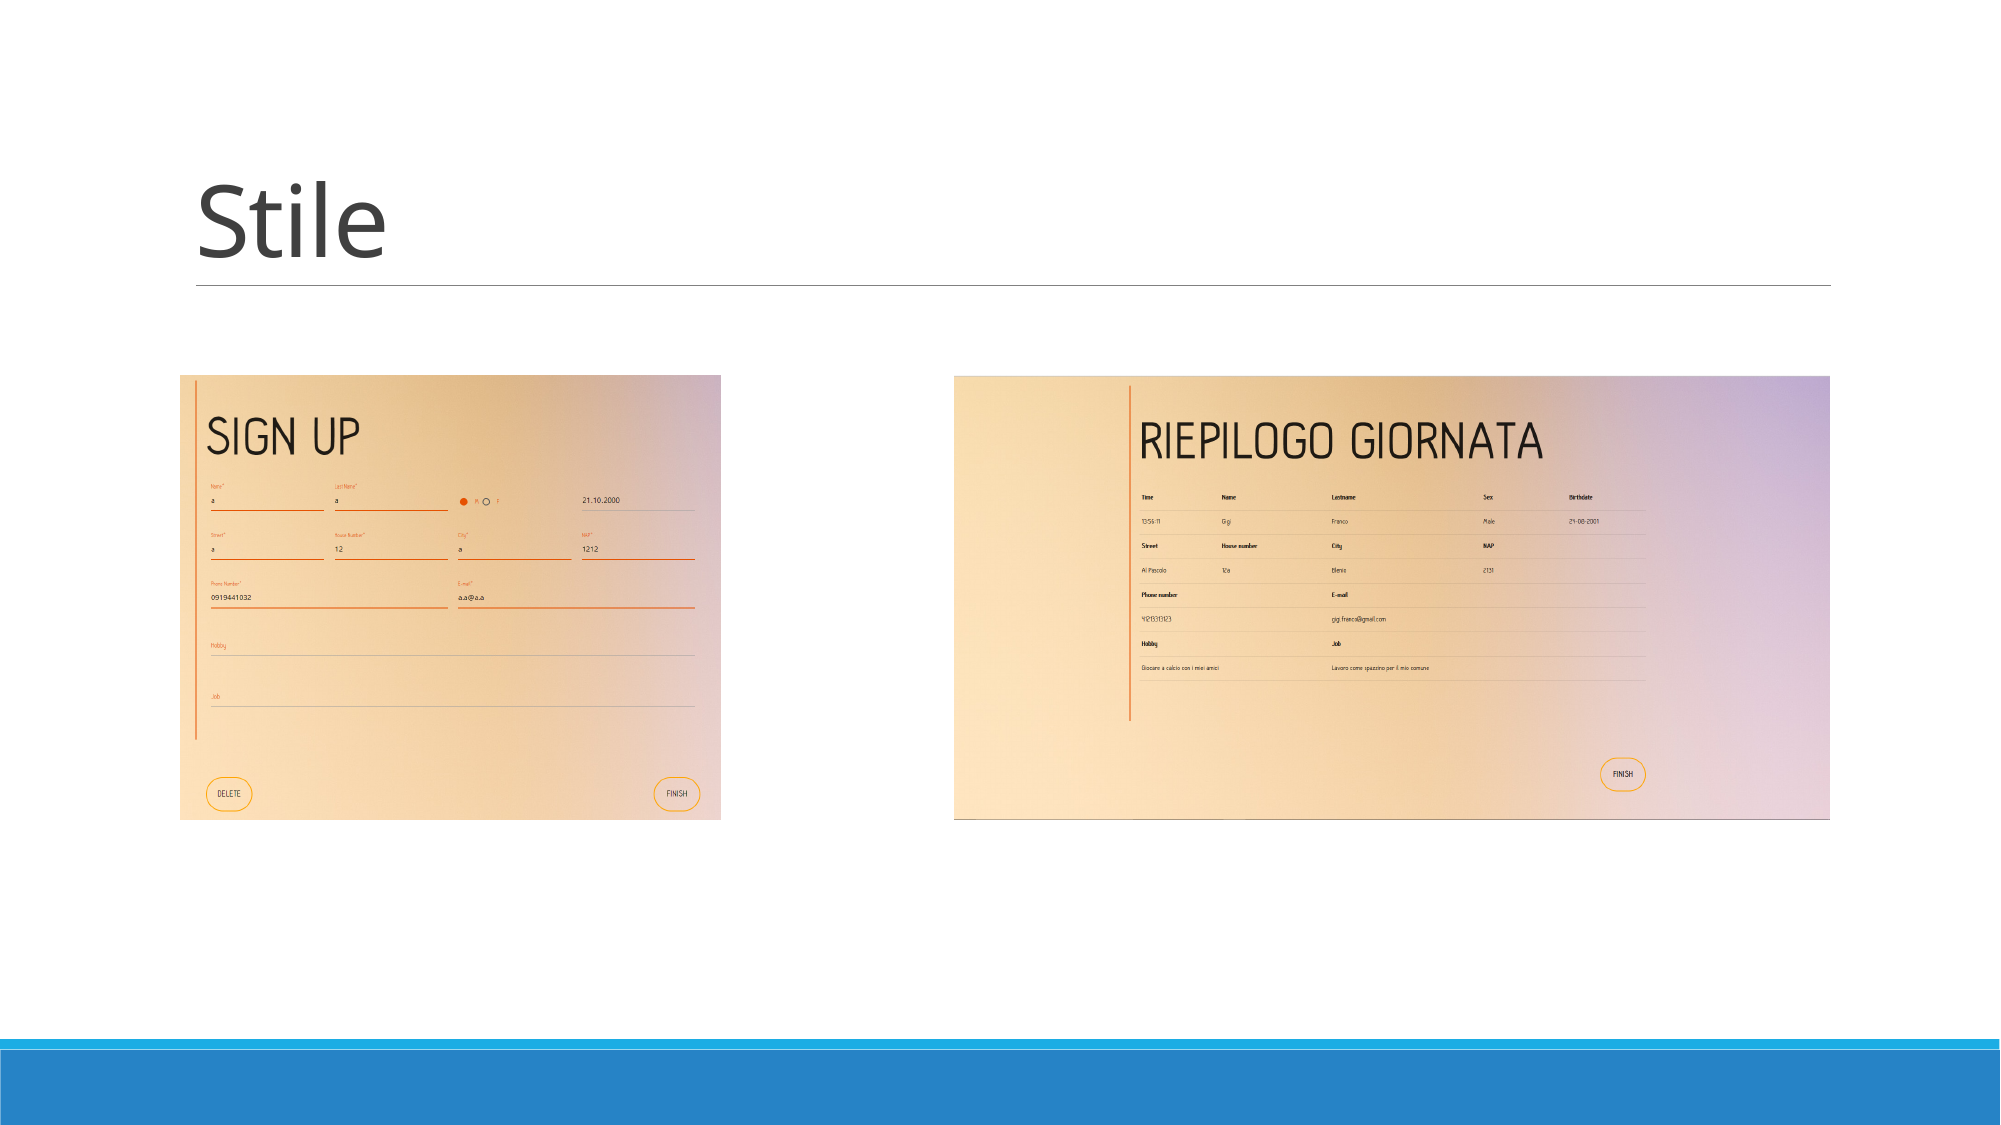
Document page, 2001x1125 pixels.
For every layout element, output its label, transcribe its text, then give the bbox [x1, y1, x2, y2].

picture [954, 374, 1831, 821]
title Stile [180, 47, 1830, 285]
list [179, 374, 721, 821]
